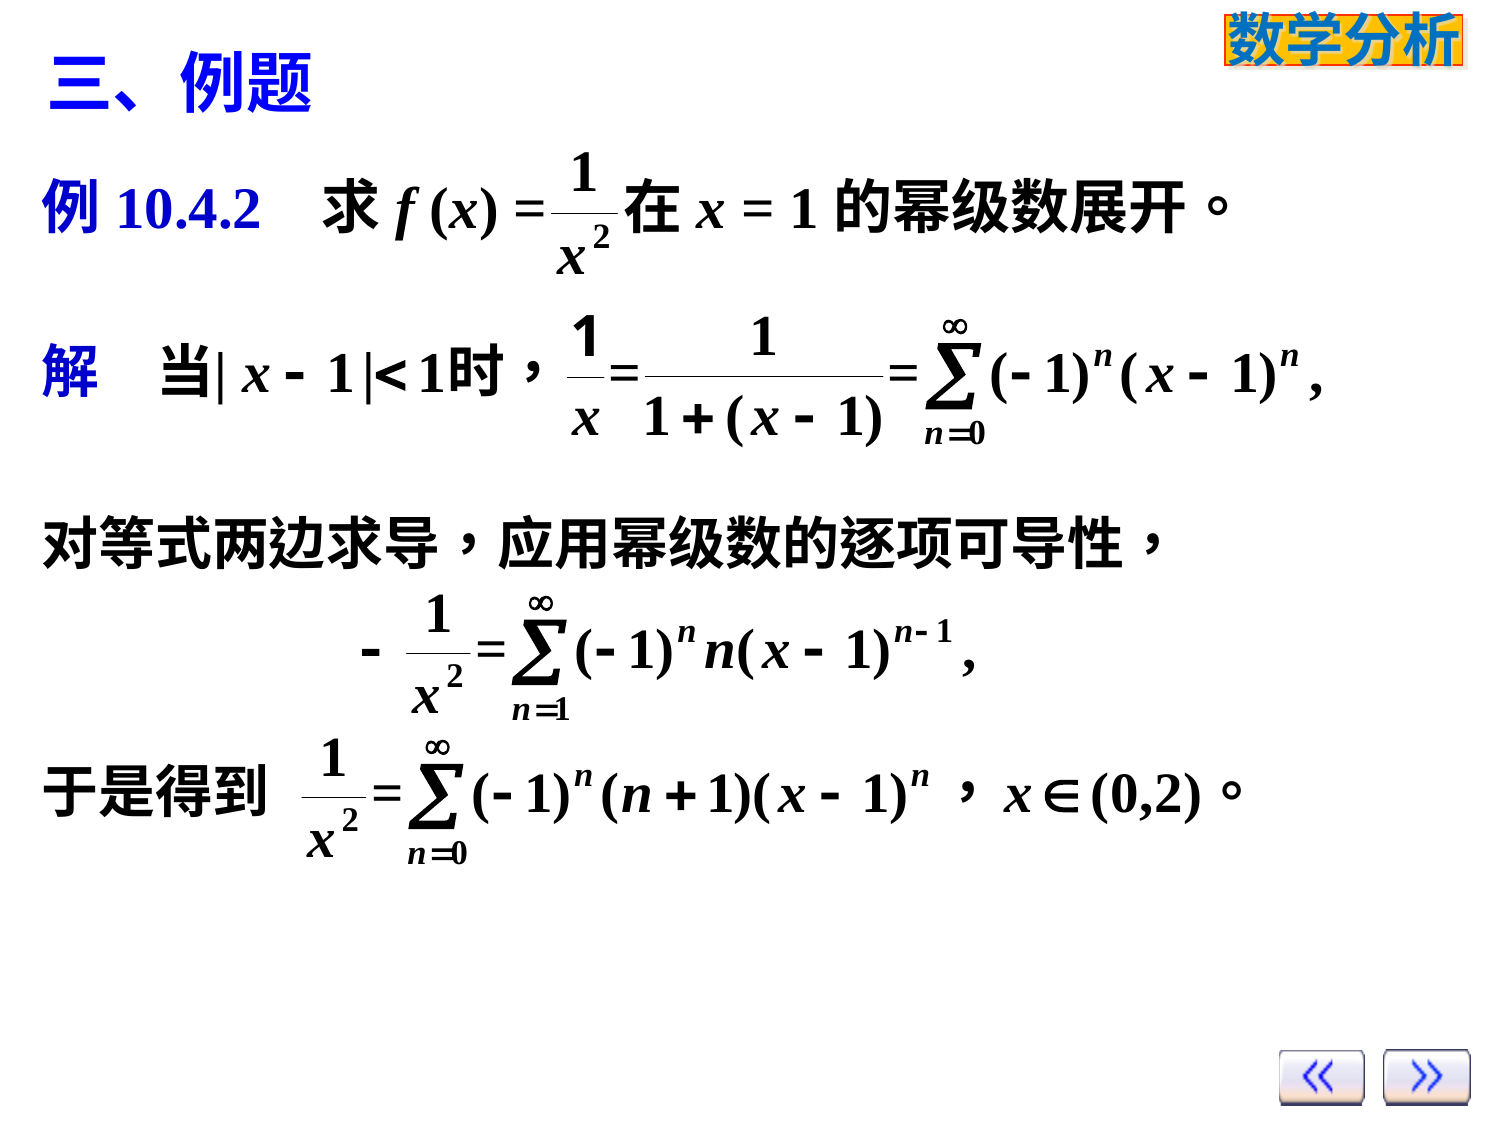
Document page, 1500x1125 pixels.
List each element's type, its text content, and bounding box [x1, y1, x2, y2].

text_box 三、例题 [31, 42, 329, 130]
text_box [40, 506, 1294, 894]
picture [1383, 1049, 1471, 1106]
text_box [40, 140, 1260, 283]
picture [1279, 1050, 1365, 1106]
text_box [41, 302, 1389, 474]
